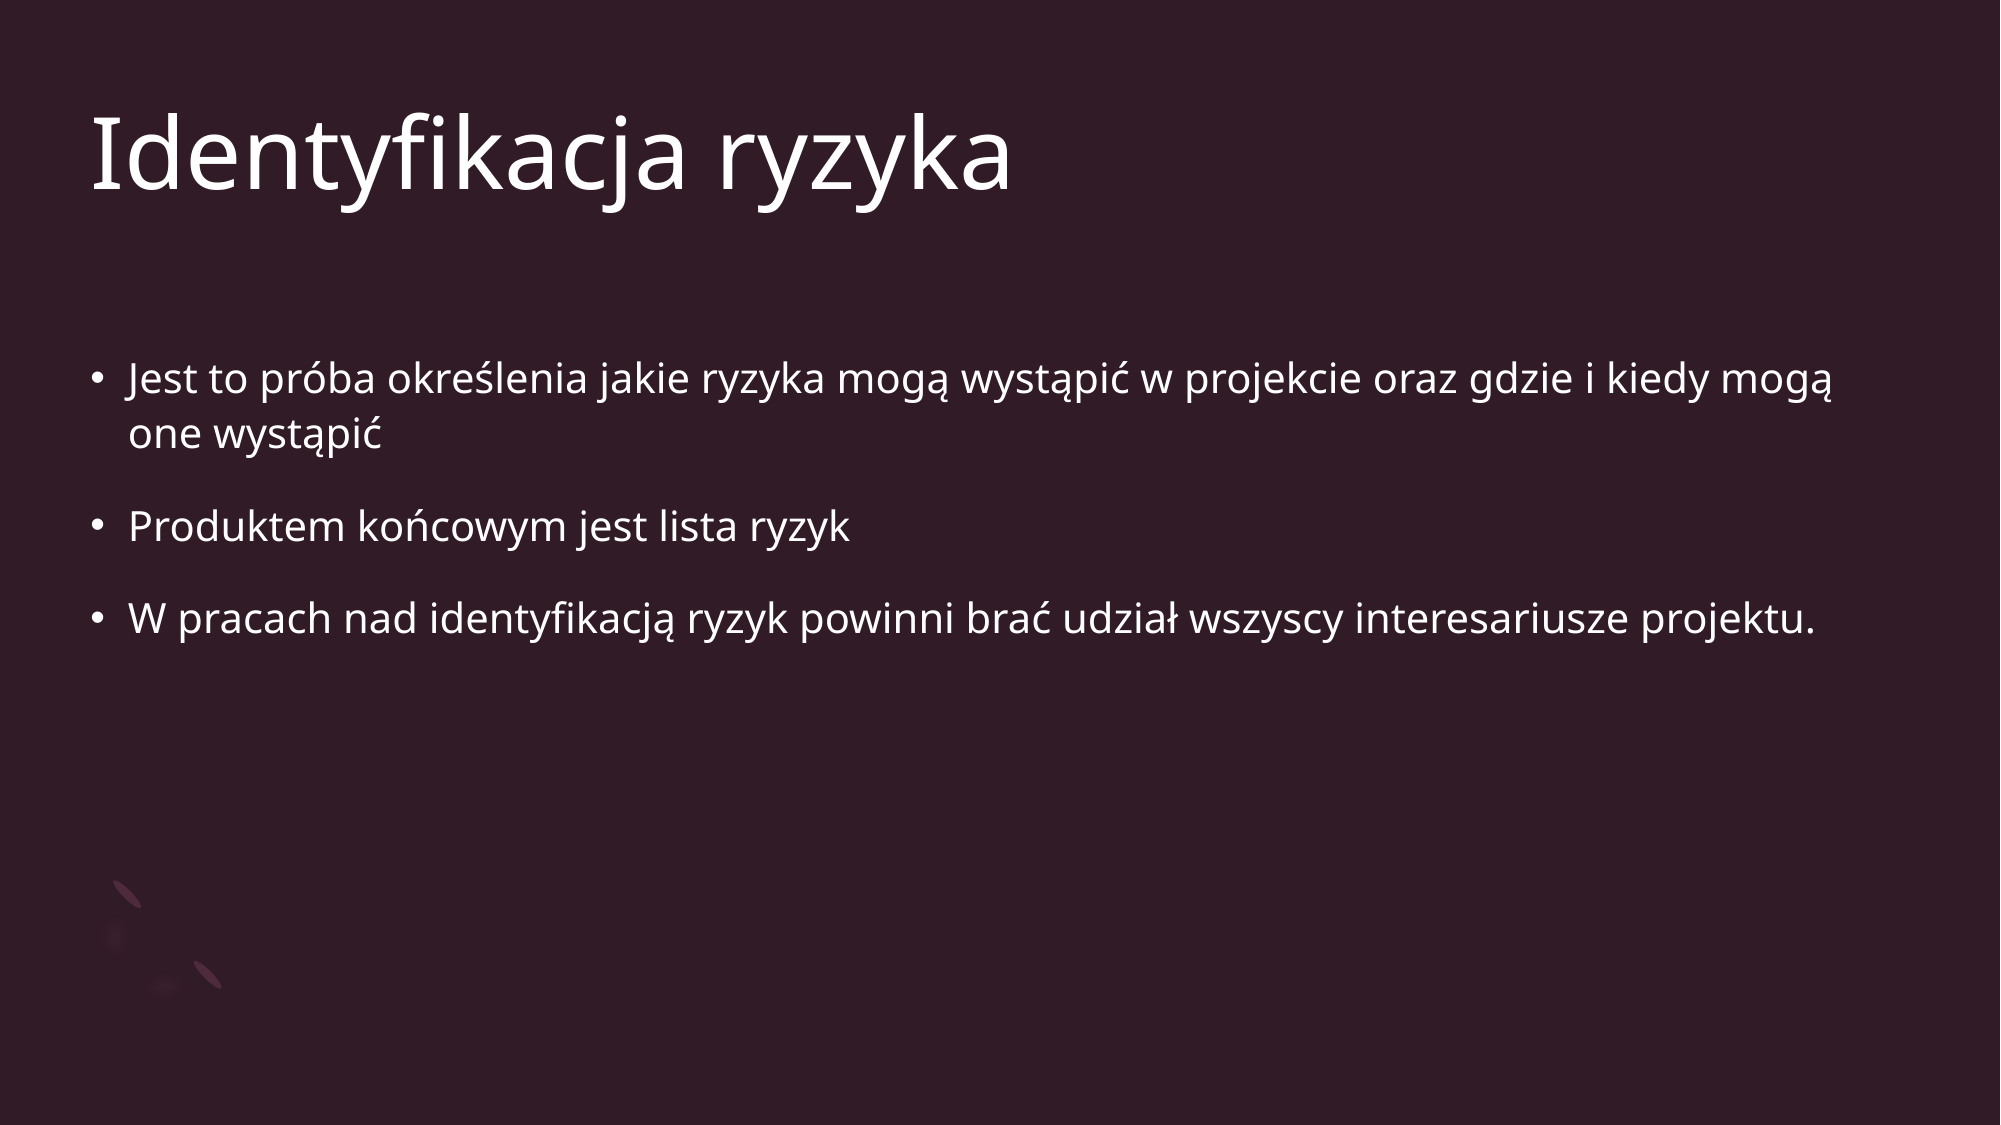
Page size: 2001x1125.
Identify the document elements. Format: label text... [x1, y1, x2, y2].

title Identyfikacja ryzyka [90, 90, 1910, 309]
list Jest to próba określenia jakie ryzyka mogą wystąpić w projekcie oraz gdzie i kiedy mogą one wystąpić Produktem końcowym jest lista ryzyk W pracach nad identyfikacją ryzyk powinni brać udział wszyscy interesariusze projektu. [90, 346, 1910, 1000]
